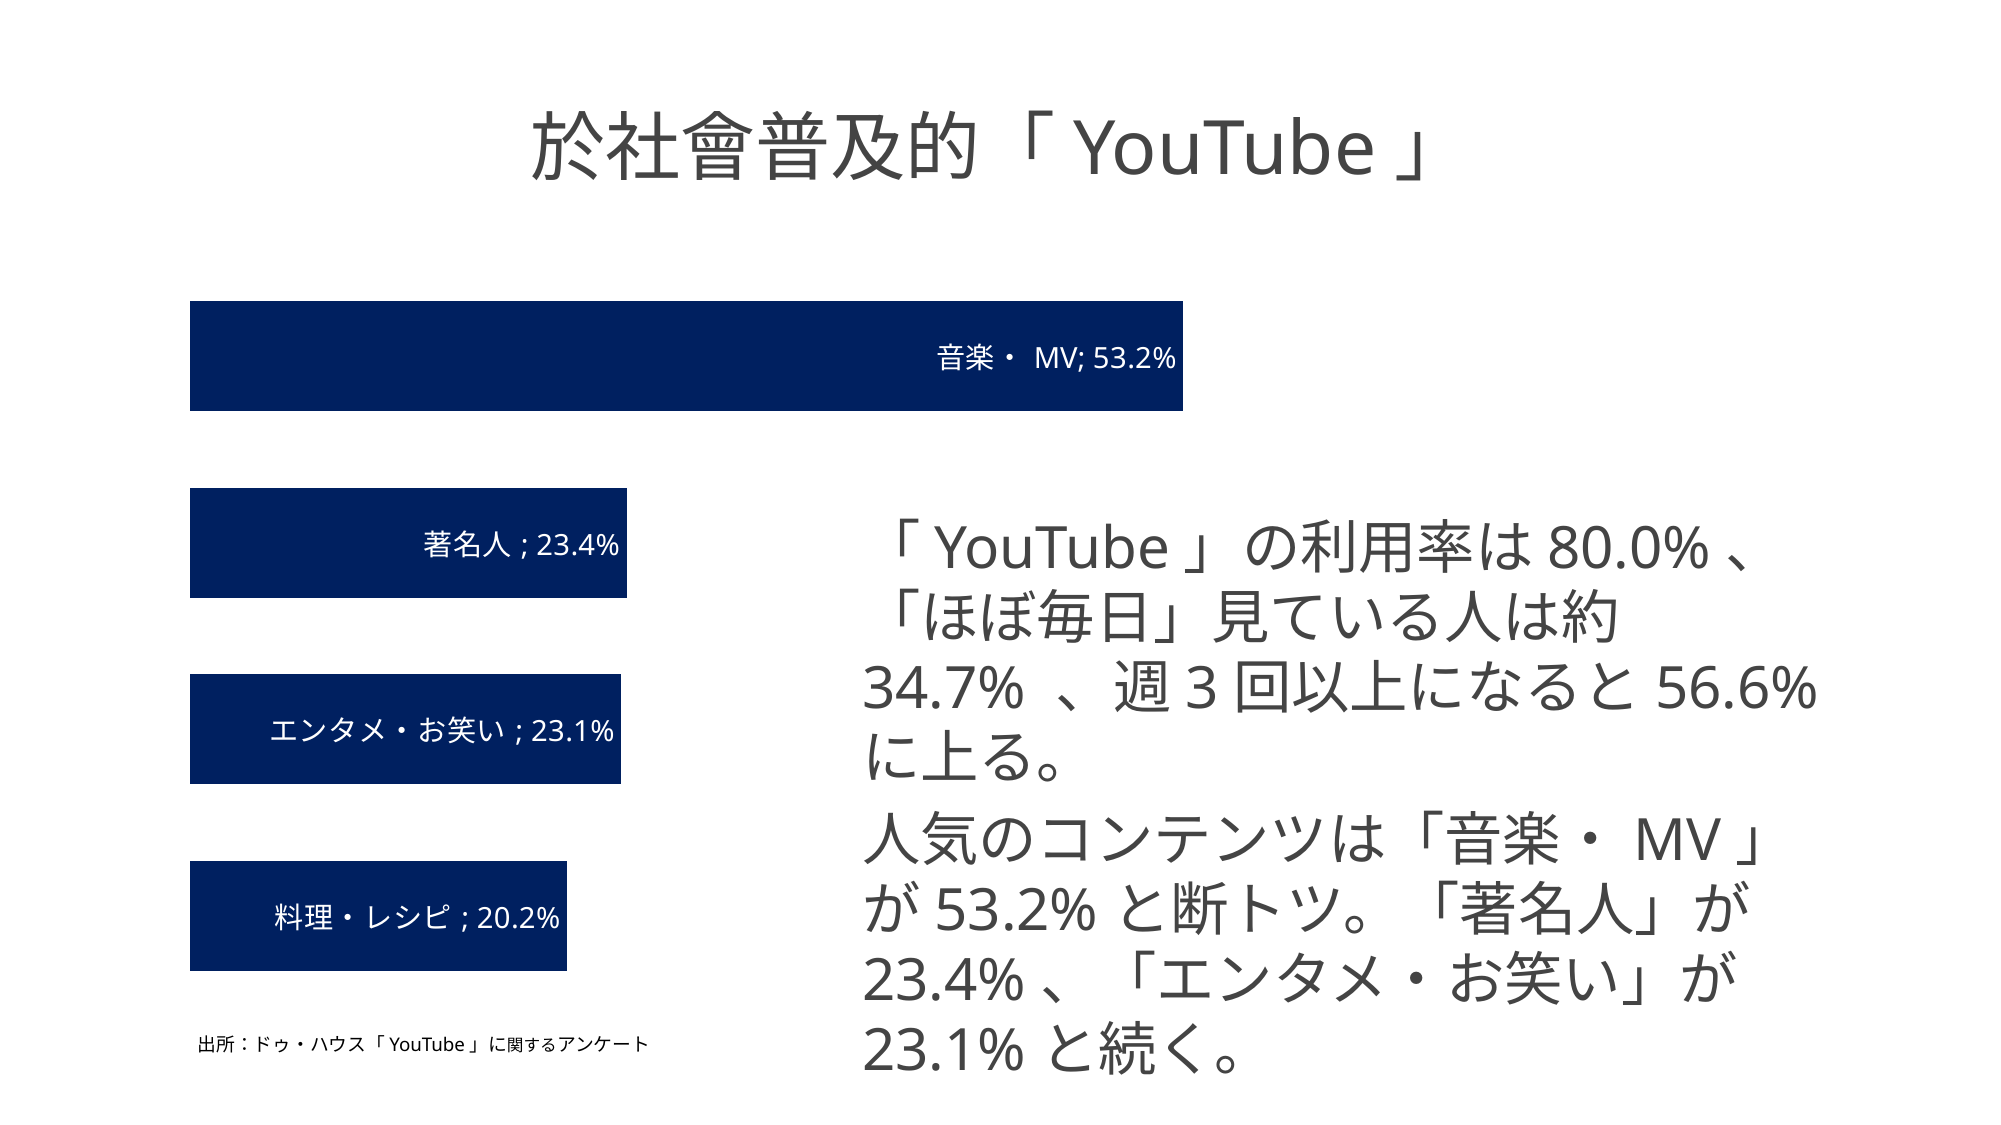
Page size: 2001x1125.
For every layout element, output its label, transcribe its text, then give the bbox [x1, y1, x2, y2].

chart [166, 246, 1334, 1026]
text_box 「YouTube」の利用率は80.0%、「ほぼ毎日」見ている人は約34.7% 、週3回以上になると56.6%に上る。 人気のコンテンツは「音楽・MV」が53.2%と断トツ。「著名人」が23.4%、「エンタメ・お笑い」が23.1%と続く。 [847, 502, 1853, 1090]
text_box 於社會普及的「YouTube」 [389, 92, 1611, 197]
text_box 出所：ドゥ・ハウス「YouTube」に関するアンケート [182, 1026, 840, 1063]
